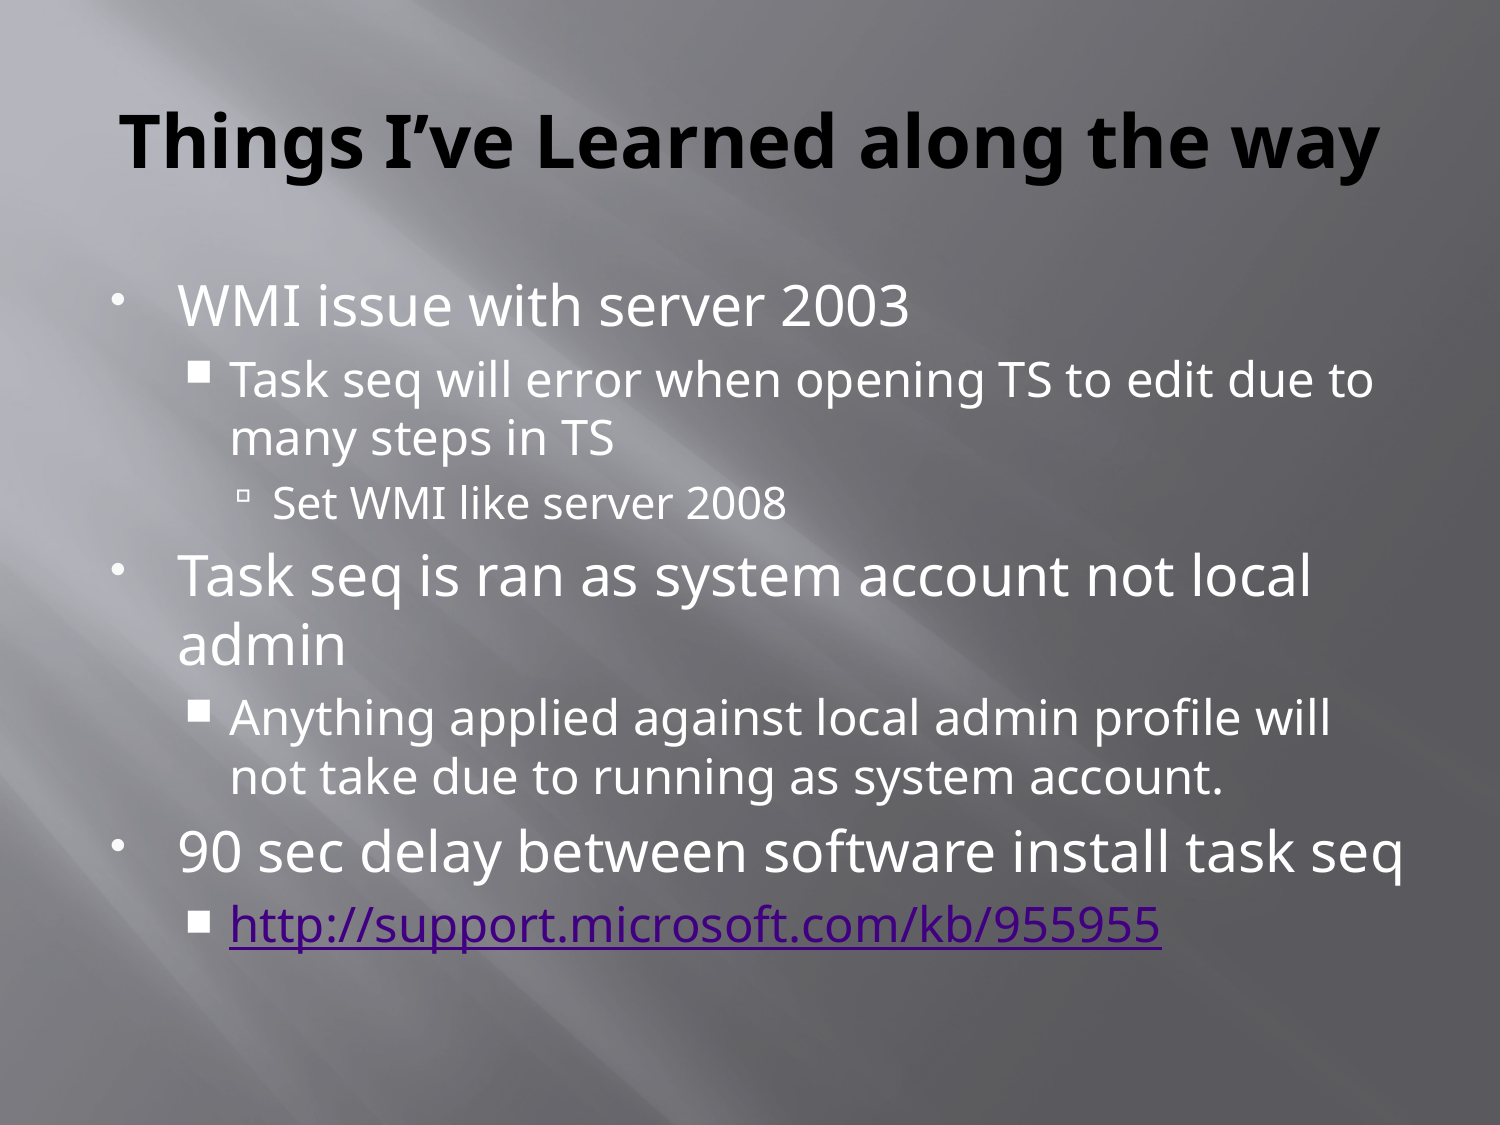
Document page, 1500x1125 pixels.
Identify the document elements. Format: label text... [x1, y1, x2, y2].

list WMI issue with server 2003 Task seq will error when opening TS to edit due to many steps in TS Set WMI like server 2008 Task seq is ran as system account not local admin Anything applied against local admin profile will not take due to running as system account. 90 sec delay between software install task seq http://support.microsoft.com/kb/955955 [75, 262, 1425, 1035]
title Things I’ve Learned along the way [75, 45, 1425, 233]
